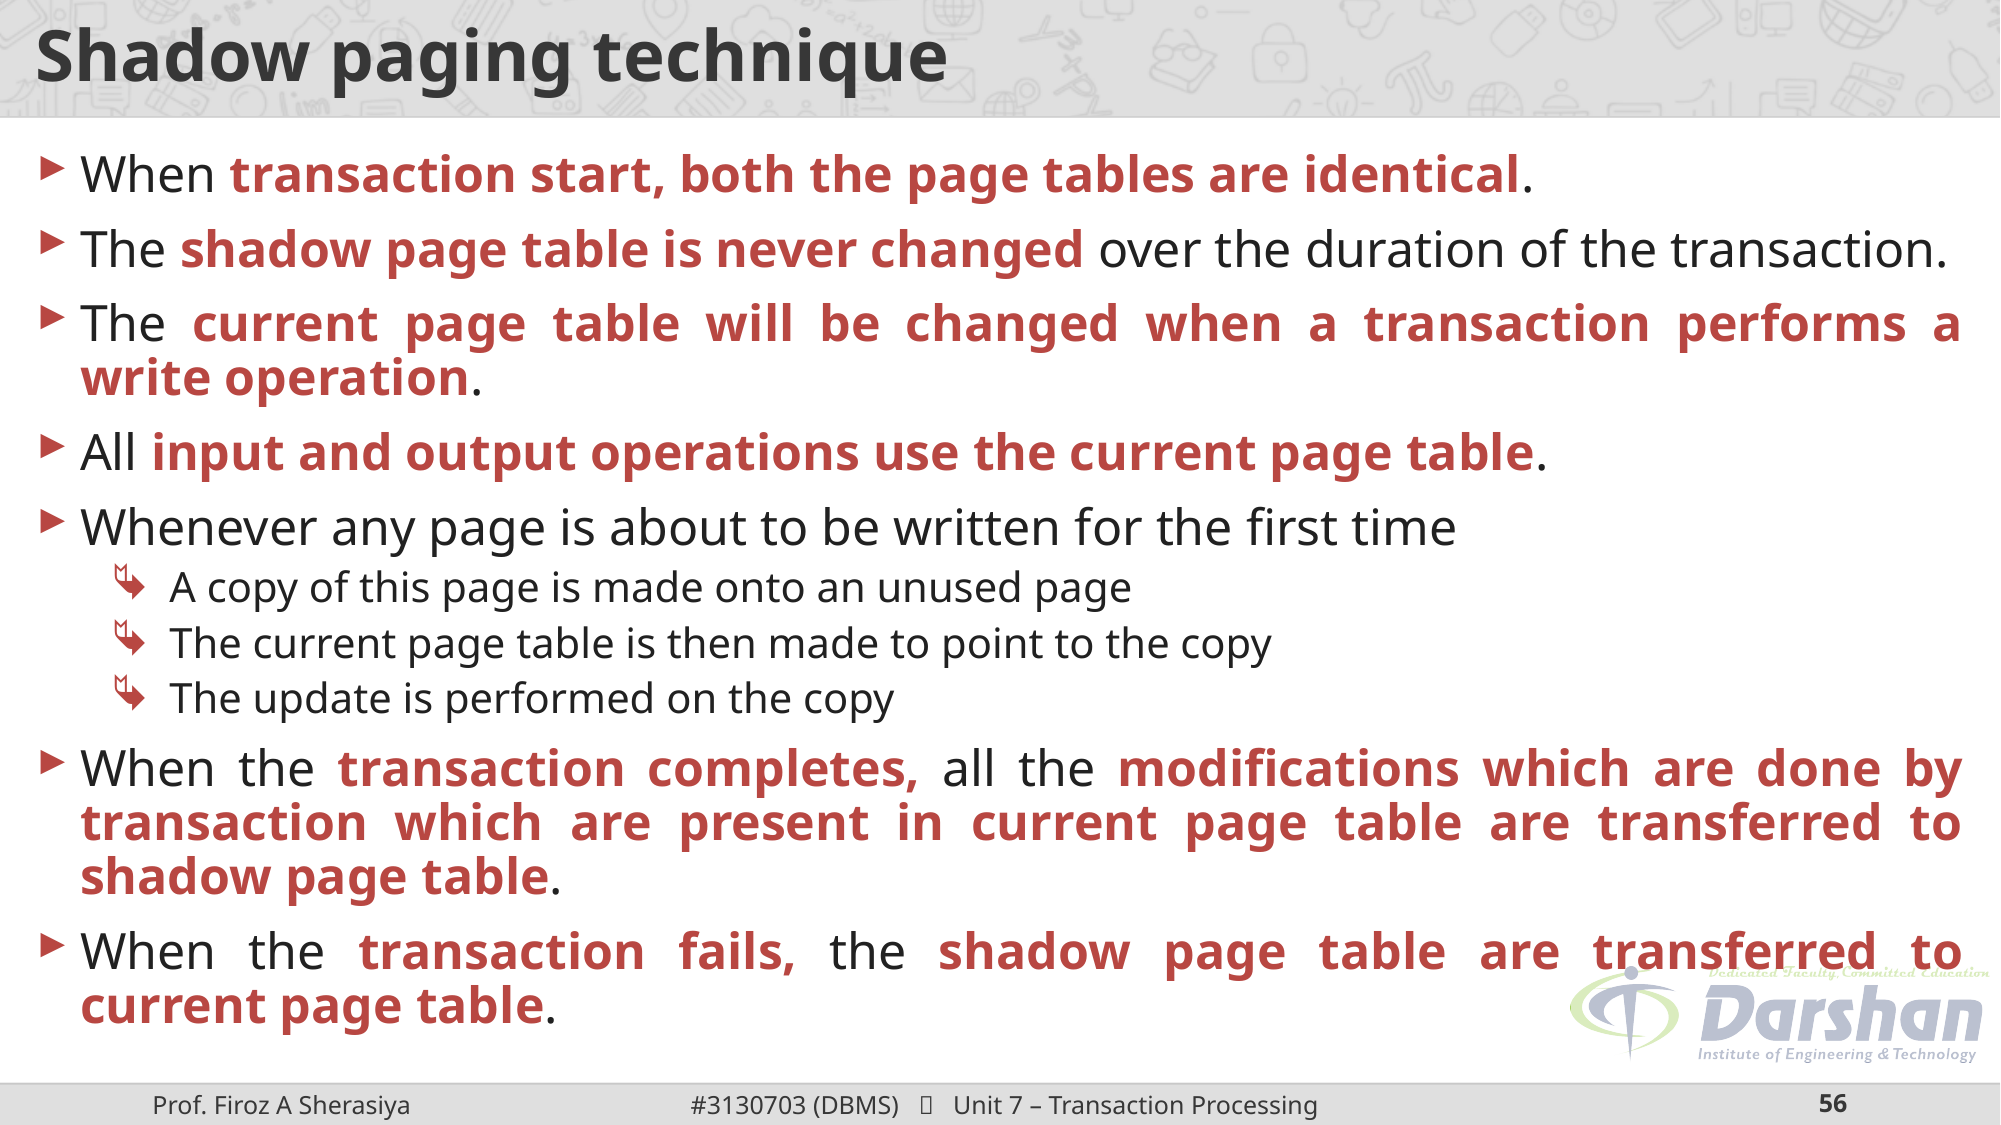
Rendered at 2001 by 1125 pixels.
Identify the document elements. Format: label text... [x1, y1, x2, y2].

title Shadow paging technique [0, 0, 2000, 117]
list When transaction start, both the page tables are identical. The shadow page table is never changed over the duration of the transaction. The current page table will be changed when a transaction performs a write operation. All input and output operations use the current page table. Whenever any page is about to be written for the first time A copy of this page is made onto an unused page The current page table is then made to point to the copy The update is performed on the copy When the transaction completes, all the modifications which are done by transaction which are present in current page table are transferred to shadow page table. When the transaction fails, the shadow page table are transferred to current page table. [21, 141, 1979, 1059]
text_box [1570, 966, 1990, 1063]
